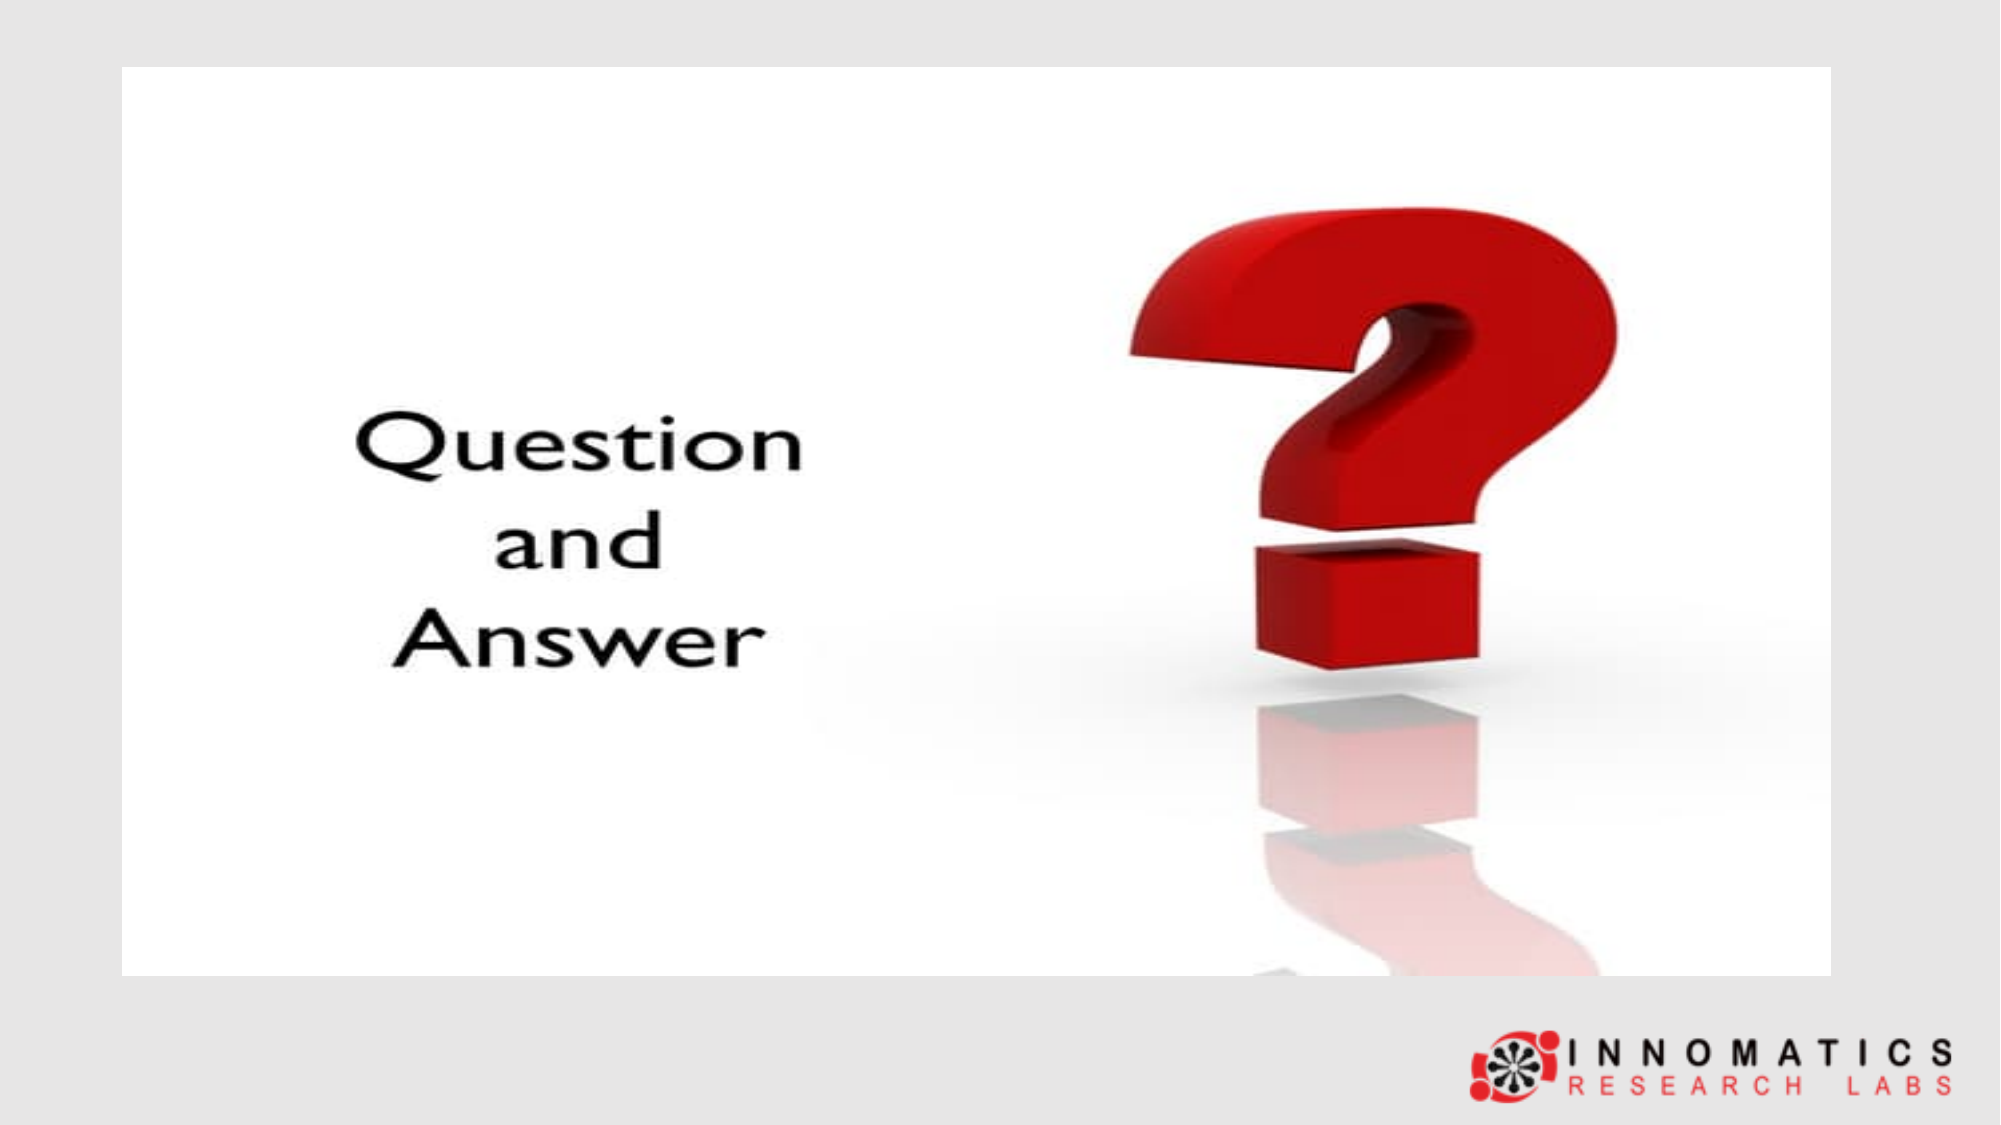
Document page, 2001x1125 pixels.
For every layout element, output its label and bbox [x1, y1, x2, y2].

picture [1445, 1014, 1975, 1125]
picture [122, 67, 1831, 977]
